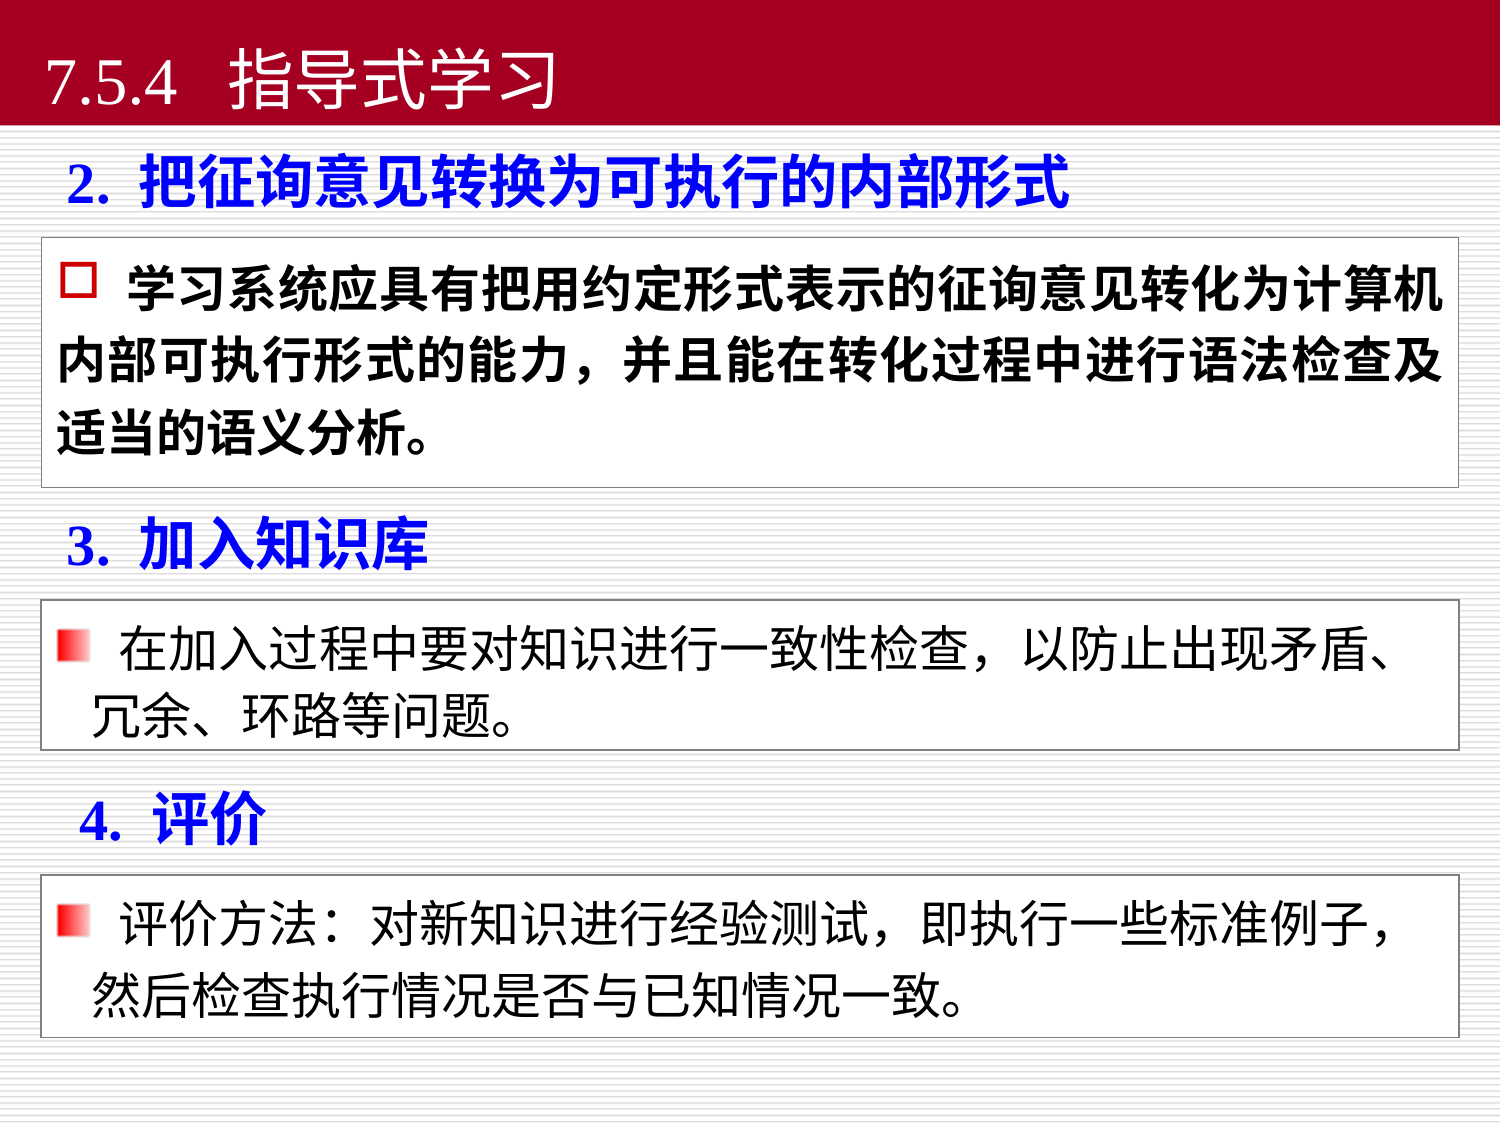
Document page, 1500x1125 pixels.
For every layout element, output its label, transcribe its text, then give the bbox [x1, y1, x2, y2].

text_box 4. 评价 [50, 774, 1125, 860]
text_box 评价方法：对新知识进行经验测试，即执行一些标准例子，然后检查执行情况是否与已知情况一致。 [41, 874, 1459, 1038]
text_box 2. 把征询意见转换为可执行的内部形式 [37, 137, 1113, 223]
list 学习系统应具有把用约定形式表示的征询意见转化为计算机内部可执行形式的能力，并且能在转化过程中进行语法检查及适当的语义分析。 [41, 237, 1459, 488]
text_box 3. 加入知识库 [37, 500, 1113, 585]
picture [0, 126, 1500, 1125]
title 7.5.4 指导式学习 [0, 0, 1500, 126]
text_box 在加入过程中要对知识进行一致性检查，以防止出现矛盾、冗余、环路等问题。 [41, 599, 1459, 750]
